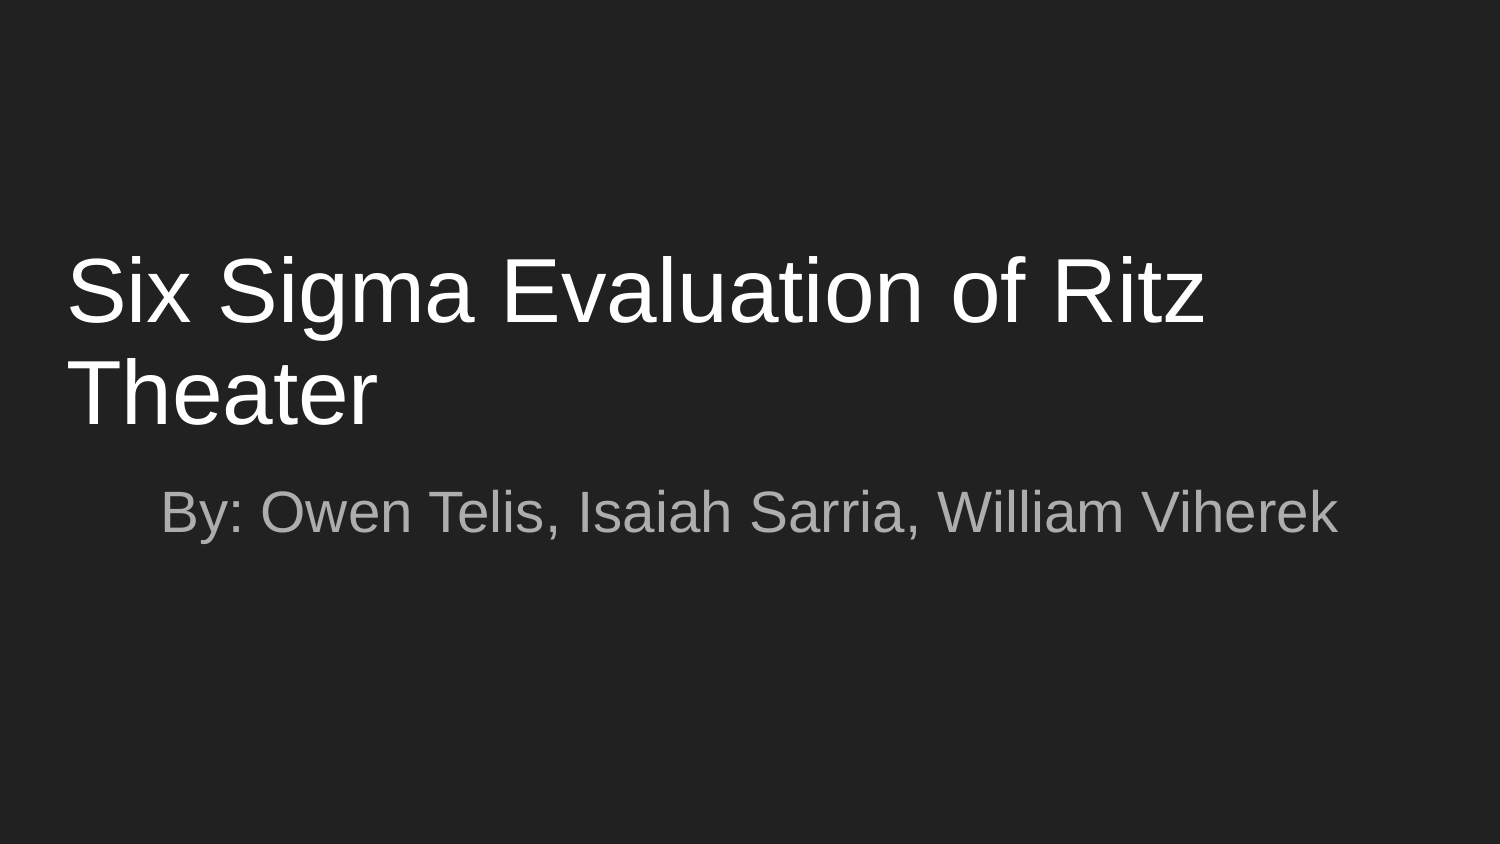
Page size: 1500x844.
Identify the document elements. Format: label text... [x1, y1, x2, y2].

subtitle By: Owen Telis, Isaiah Sarria, William Viherek [51, 464, 1449, 595]
title Six Sigma Evaluation of Ritz Theater [51, 122, 1449, 459]
